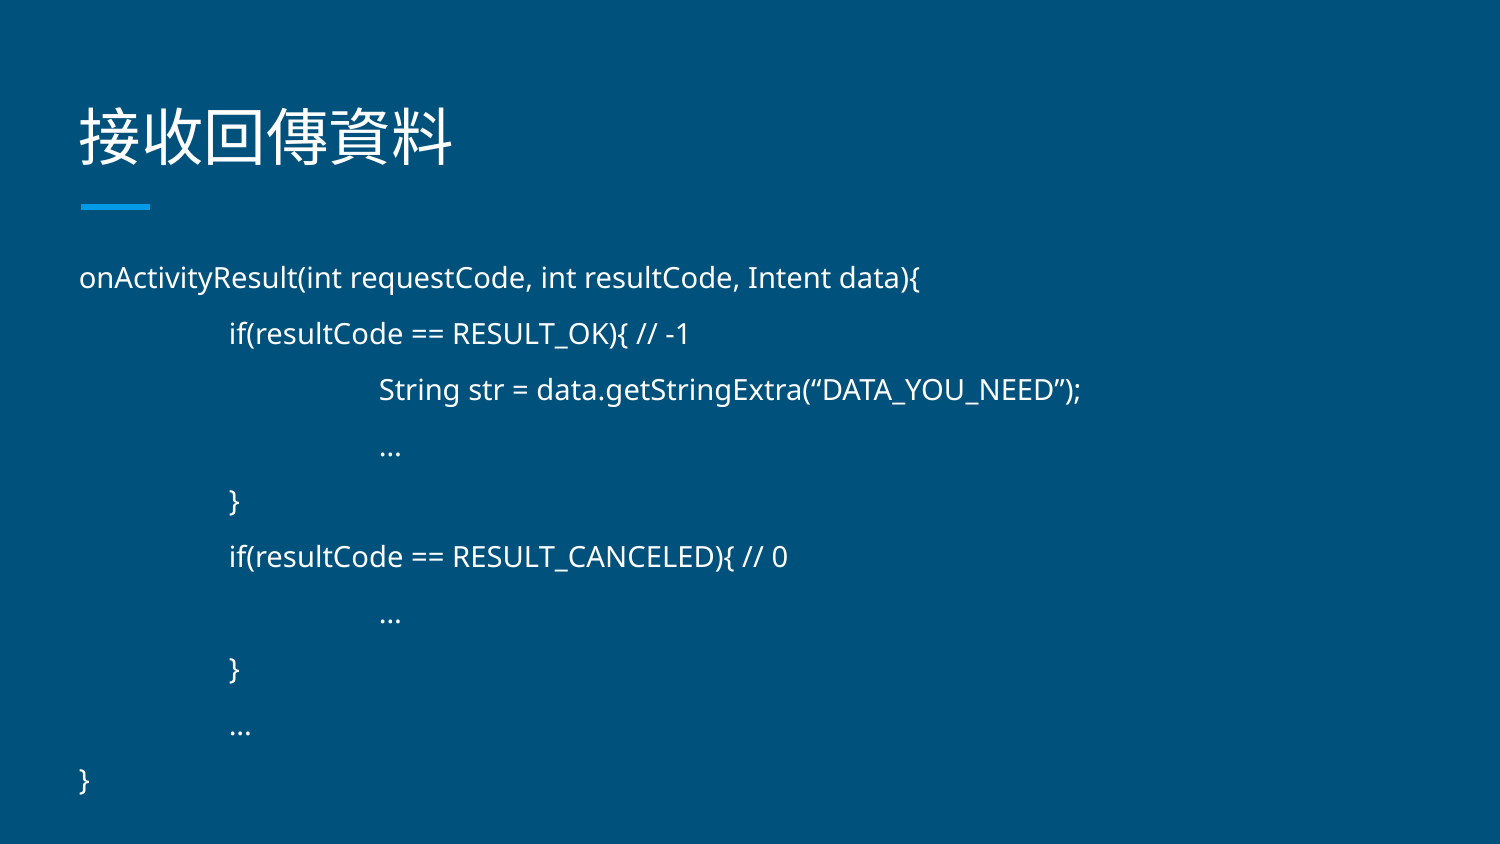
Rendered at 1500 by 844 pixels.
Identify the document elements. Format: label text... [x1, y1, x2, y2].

picture [80, 770, 88, 783]
list onActivityResult(int requestCode, int resultCode, Intent data){ if(resultCode == RESULT_OK){ // -1 String str = data.getStringExtra(“DATA_YOU_NEED”); … } if(resultCode == RESULT_CANCELED){ // 0 … } ... } [63, 244, 1437, 750]
title 接收回傳資料 [63, 75, 1437, 188]
